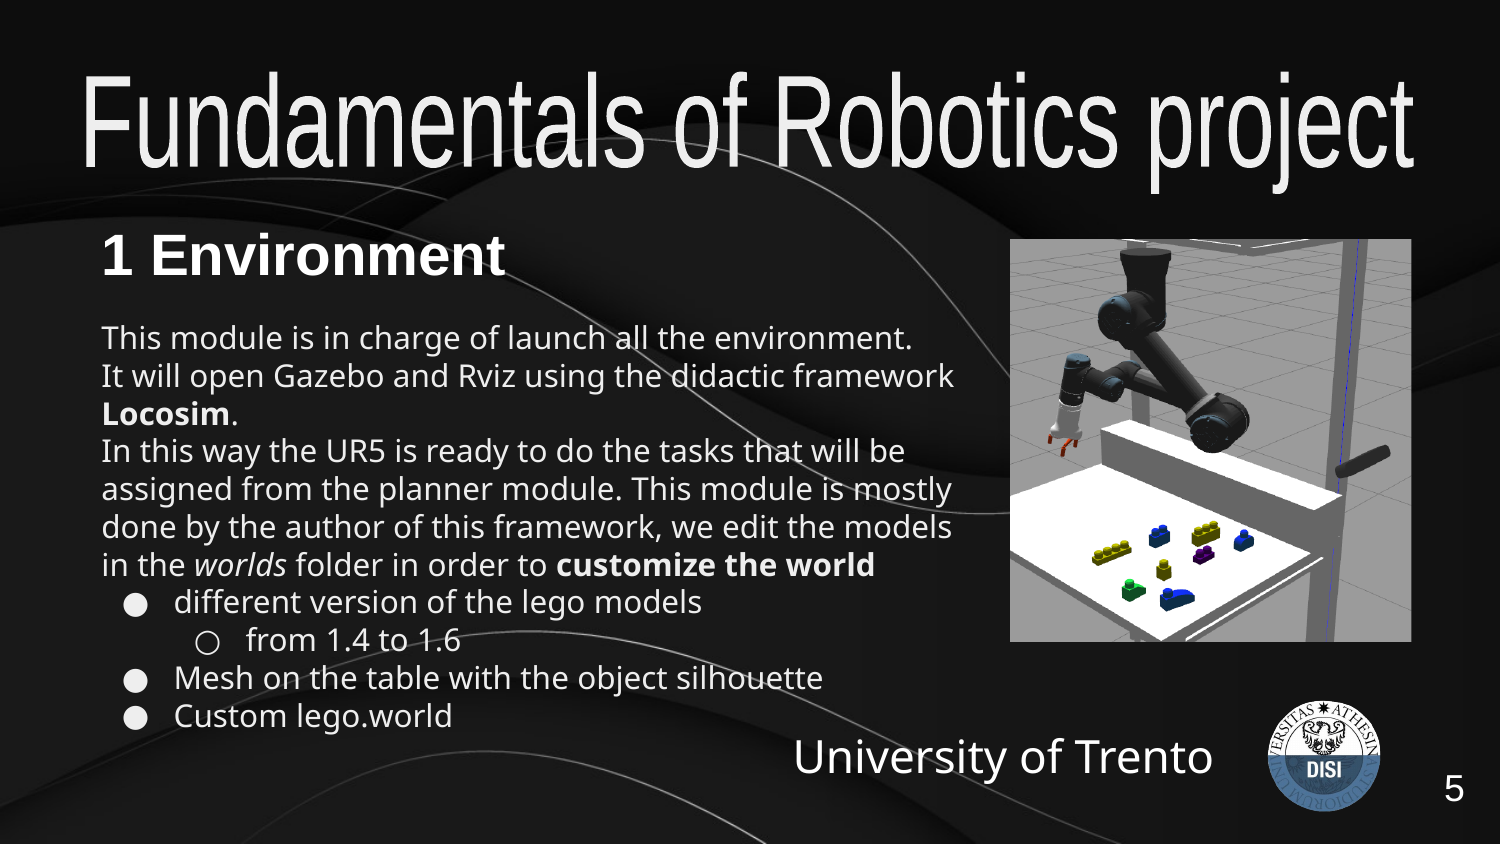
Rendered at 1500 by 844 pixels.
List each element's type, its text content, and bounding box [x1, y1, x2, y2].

text_box 1 Environment [86, 201, 765, 302]
slide_number ‹#› [1364, 743, 1480, 830]
text_box University of Trento [777, 713, 1261, 799]
subtitle This module is in charge of launch all the environment. It will open Gazebo and Rviz using the didactic framework Locosim. In this way the UR5 is ready to do the tasks that will be assigned from the planner module. This module is mostly done by the author of this framework, we edit the models in the worlds folder in order to customize the world different version of the lego models from 1.4 to 1.6 Mesh on the table with the object silhouette Custom lego.world [86, 302, 993, 758]
picture [0, 0, 1500, 844]
